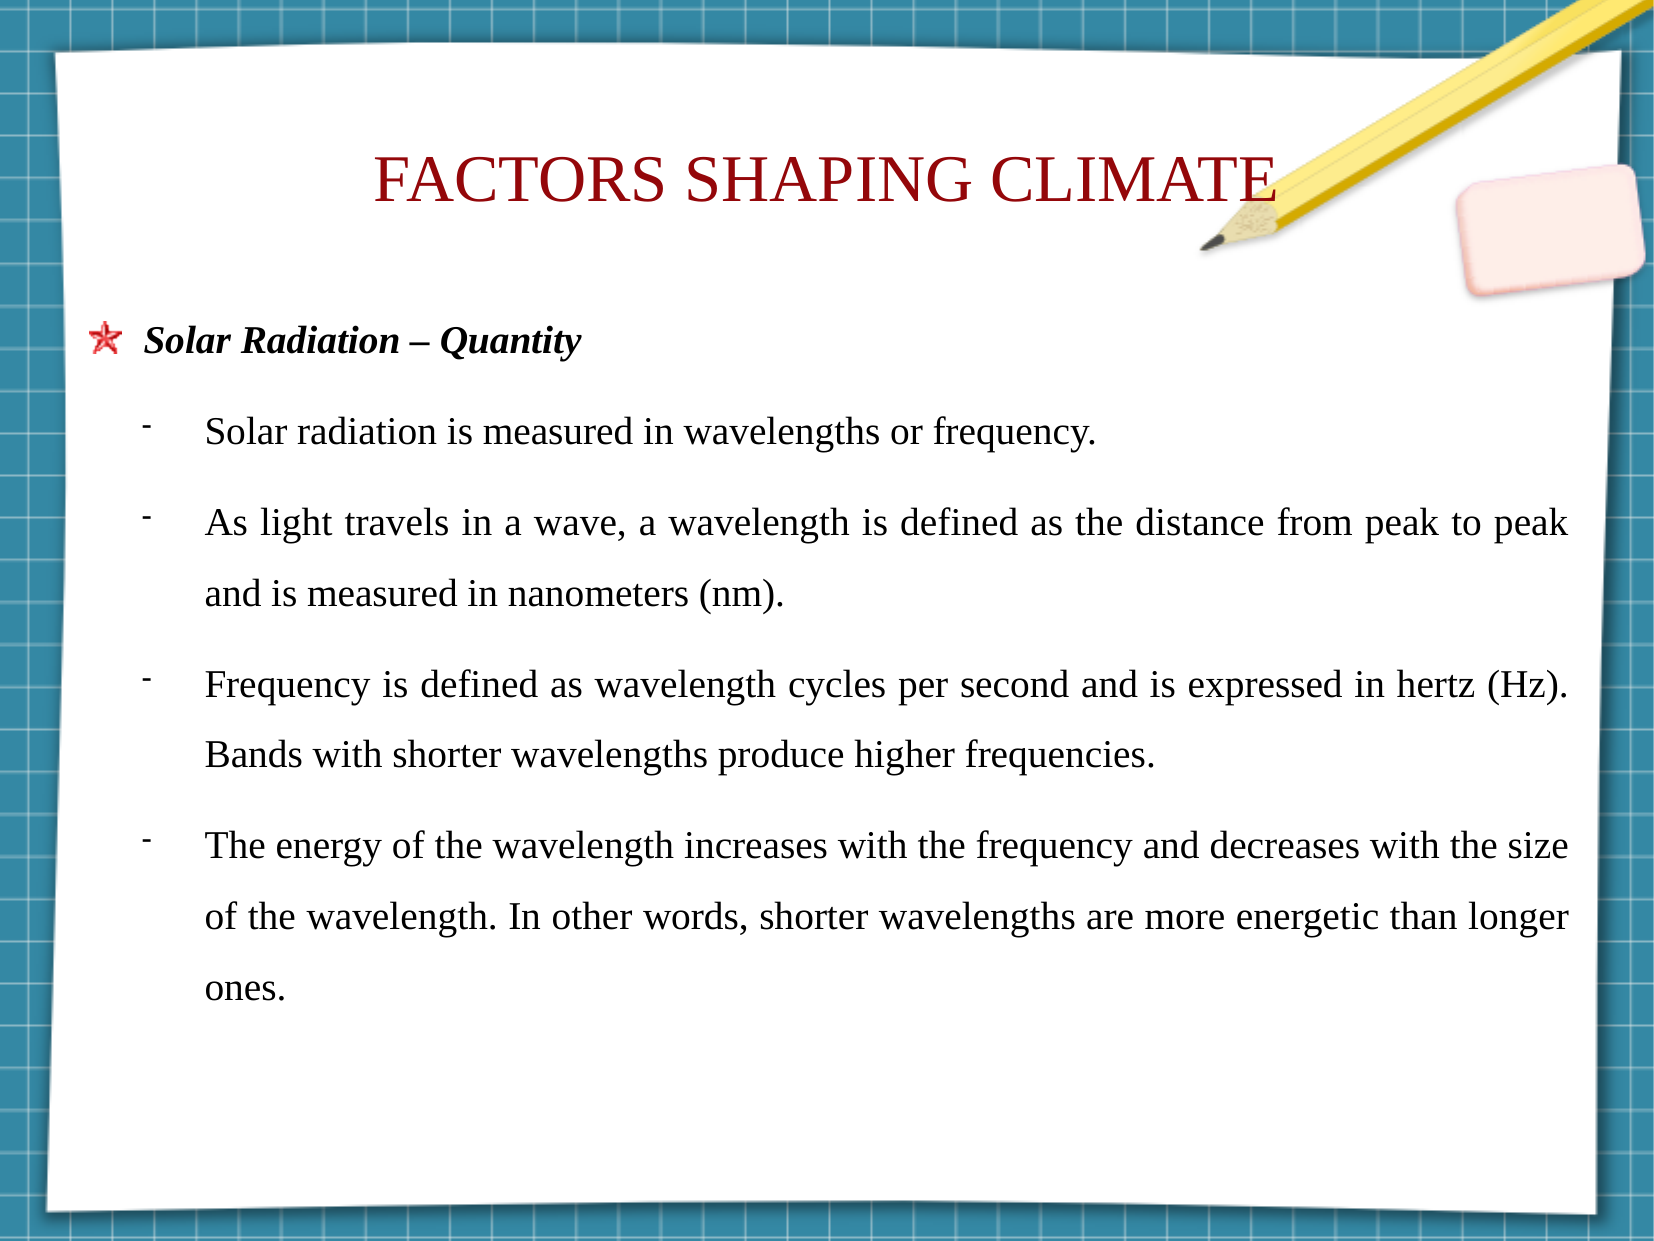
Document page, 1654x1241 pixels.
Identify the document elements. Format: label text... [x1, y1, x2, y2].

text_box FACTORS SHAPING CLIMATE [82, 70, 1571, 278]
picture [0, 0, 1654, 1241]
text_box Solar Radiation – Quantity Solar radiation is measured in wavelengths or frequency. As light travels in a wave, a wavelength is defined as the distance from peak to peak and is measured in nanometers (nm). Frequency is defined as wavelength cycles per second and is expressed in hertz (Hz). Bands with shorter wavelengths produce higher frequencies. The energy of the wavelength increases with the frequency and decreases with the size of the wavelength. In other words, shorter wavelengths are more energetic than longer ones. [82, 290, 1571, 1010]
